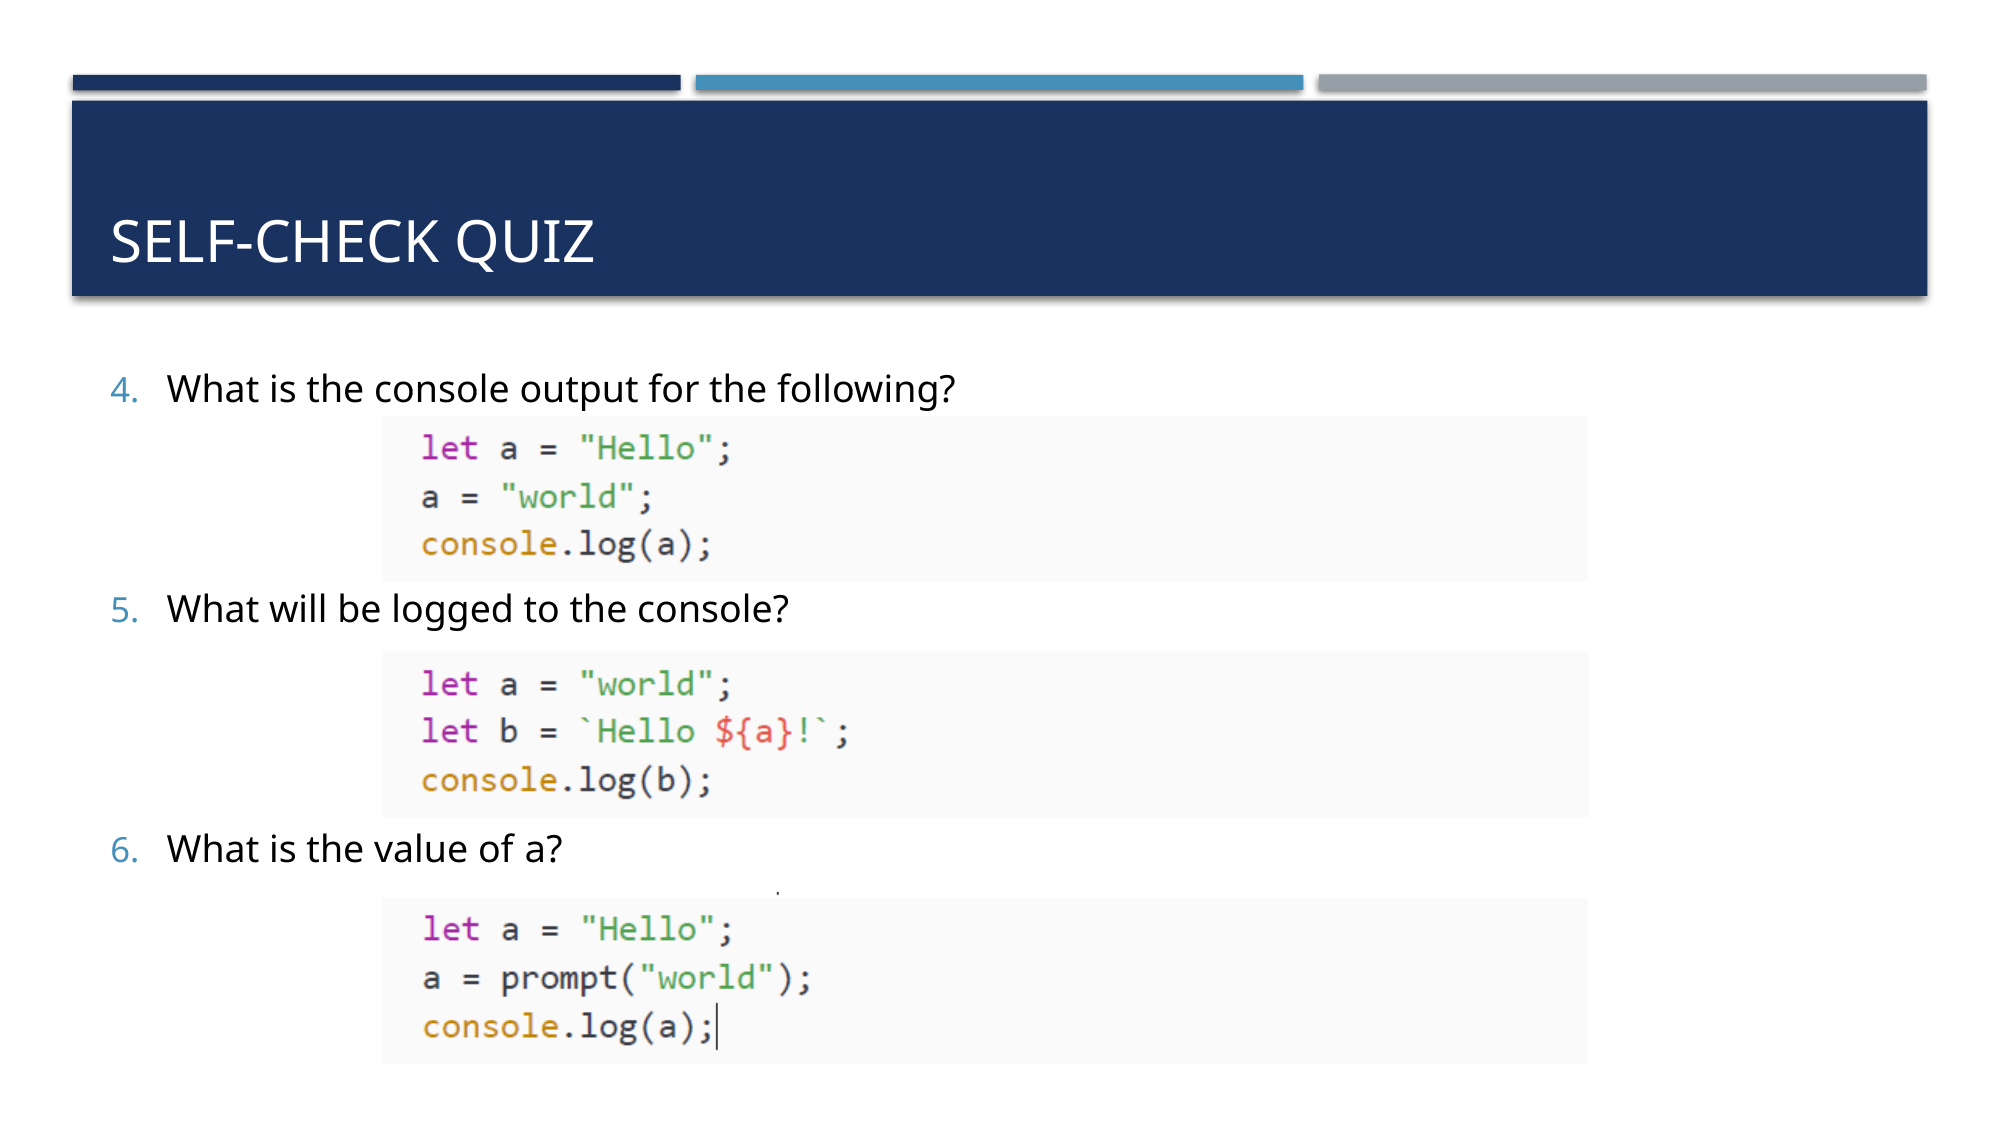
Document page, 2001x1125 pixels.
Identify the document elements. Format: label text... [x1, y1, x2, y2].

picture [381, 411, 1589, 588]
title Self-check quiz [95, 115, 1905, 282]
picture [381, 649, 1589, 826]
picture [381, 891, 1589, 1067]
list What is the console output for the following? What will be logged to the console? What is the value of a? [95, 357, 1905, 1067]
